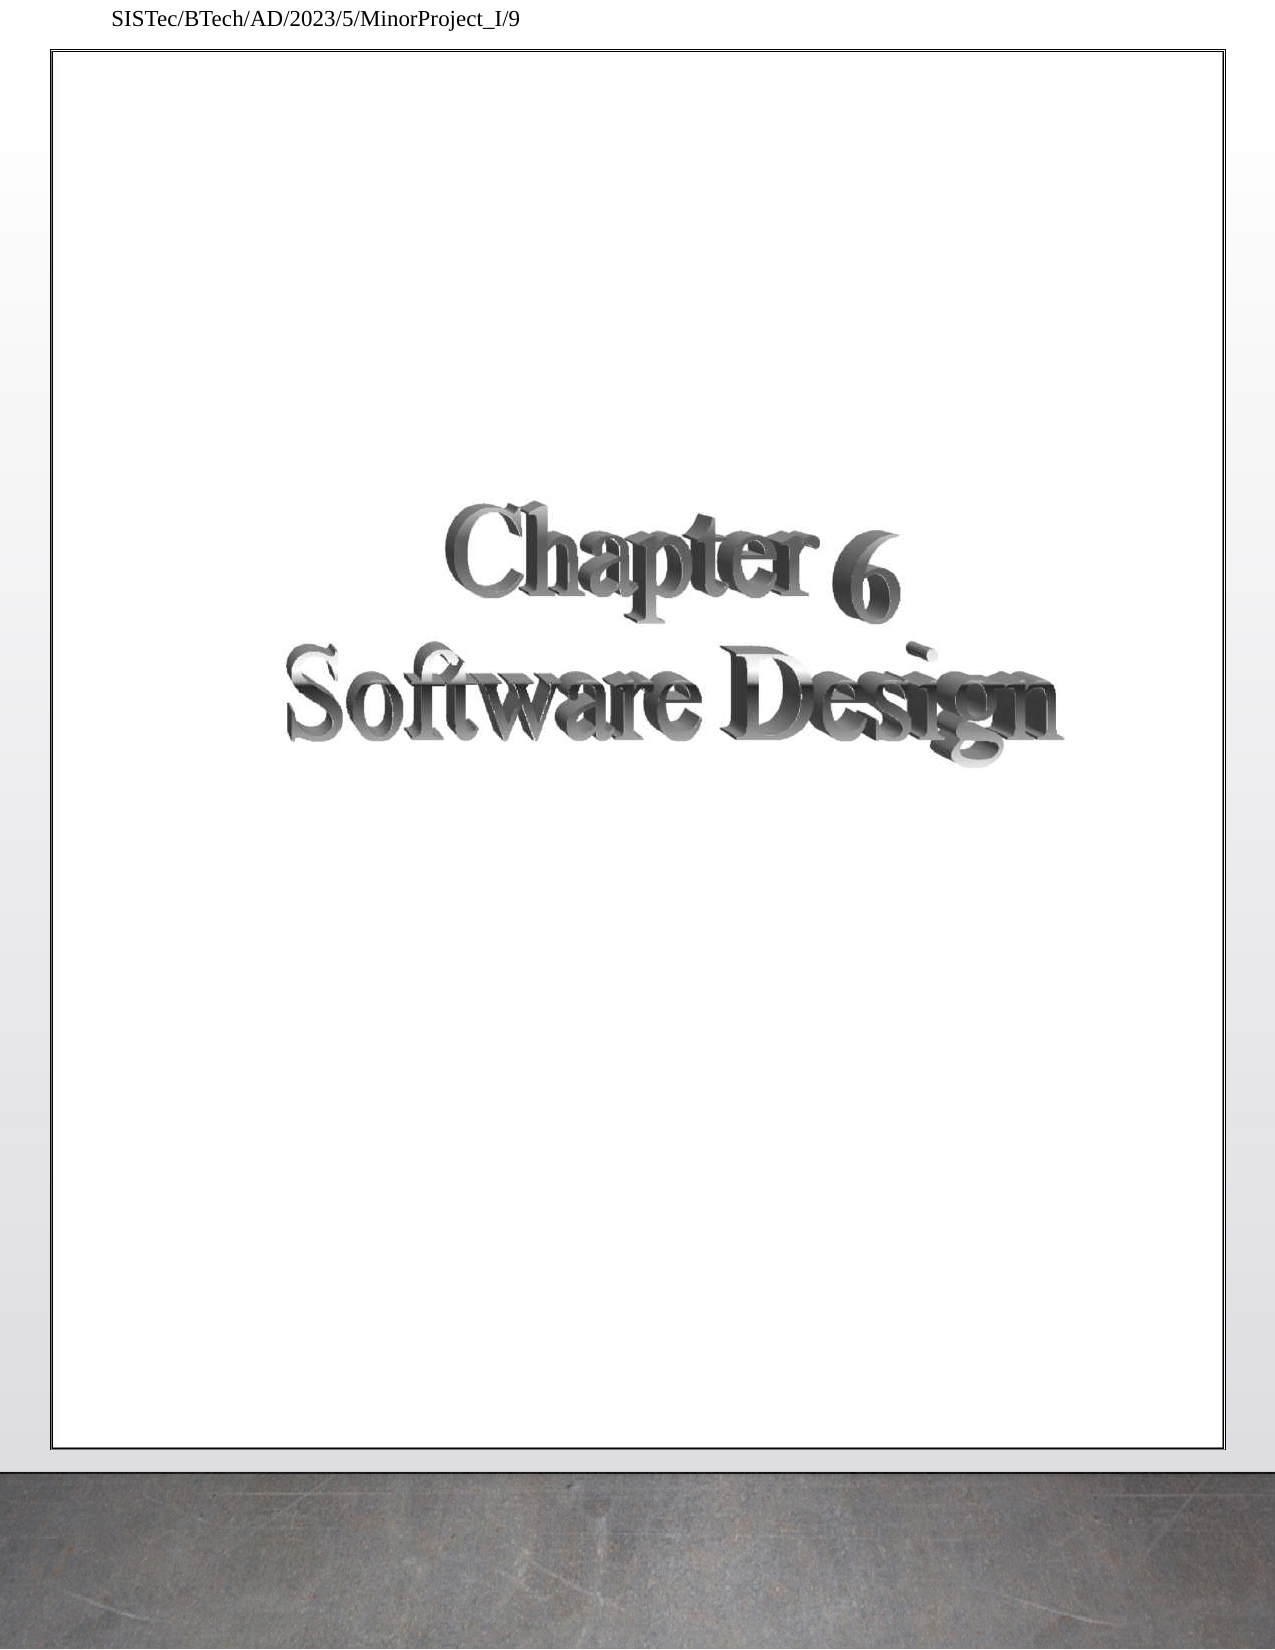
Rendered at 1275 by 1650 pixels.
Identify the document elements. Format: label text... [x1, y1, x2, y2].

text_box SISTec/BTech/AD/2023/5/MinorProject_I/9 [111, 3, 554, 33]
picture [49, 49, 1226, 1450]
picture [0, 1472, 1275, 1649]
